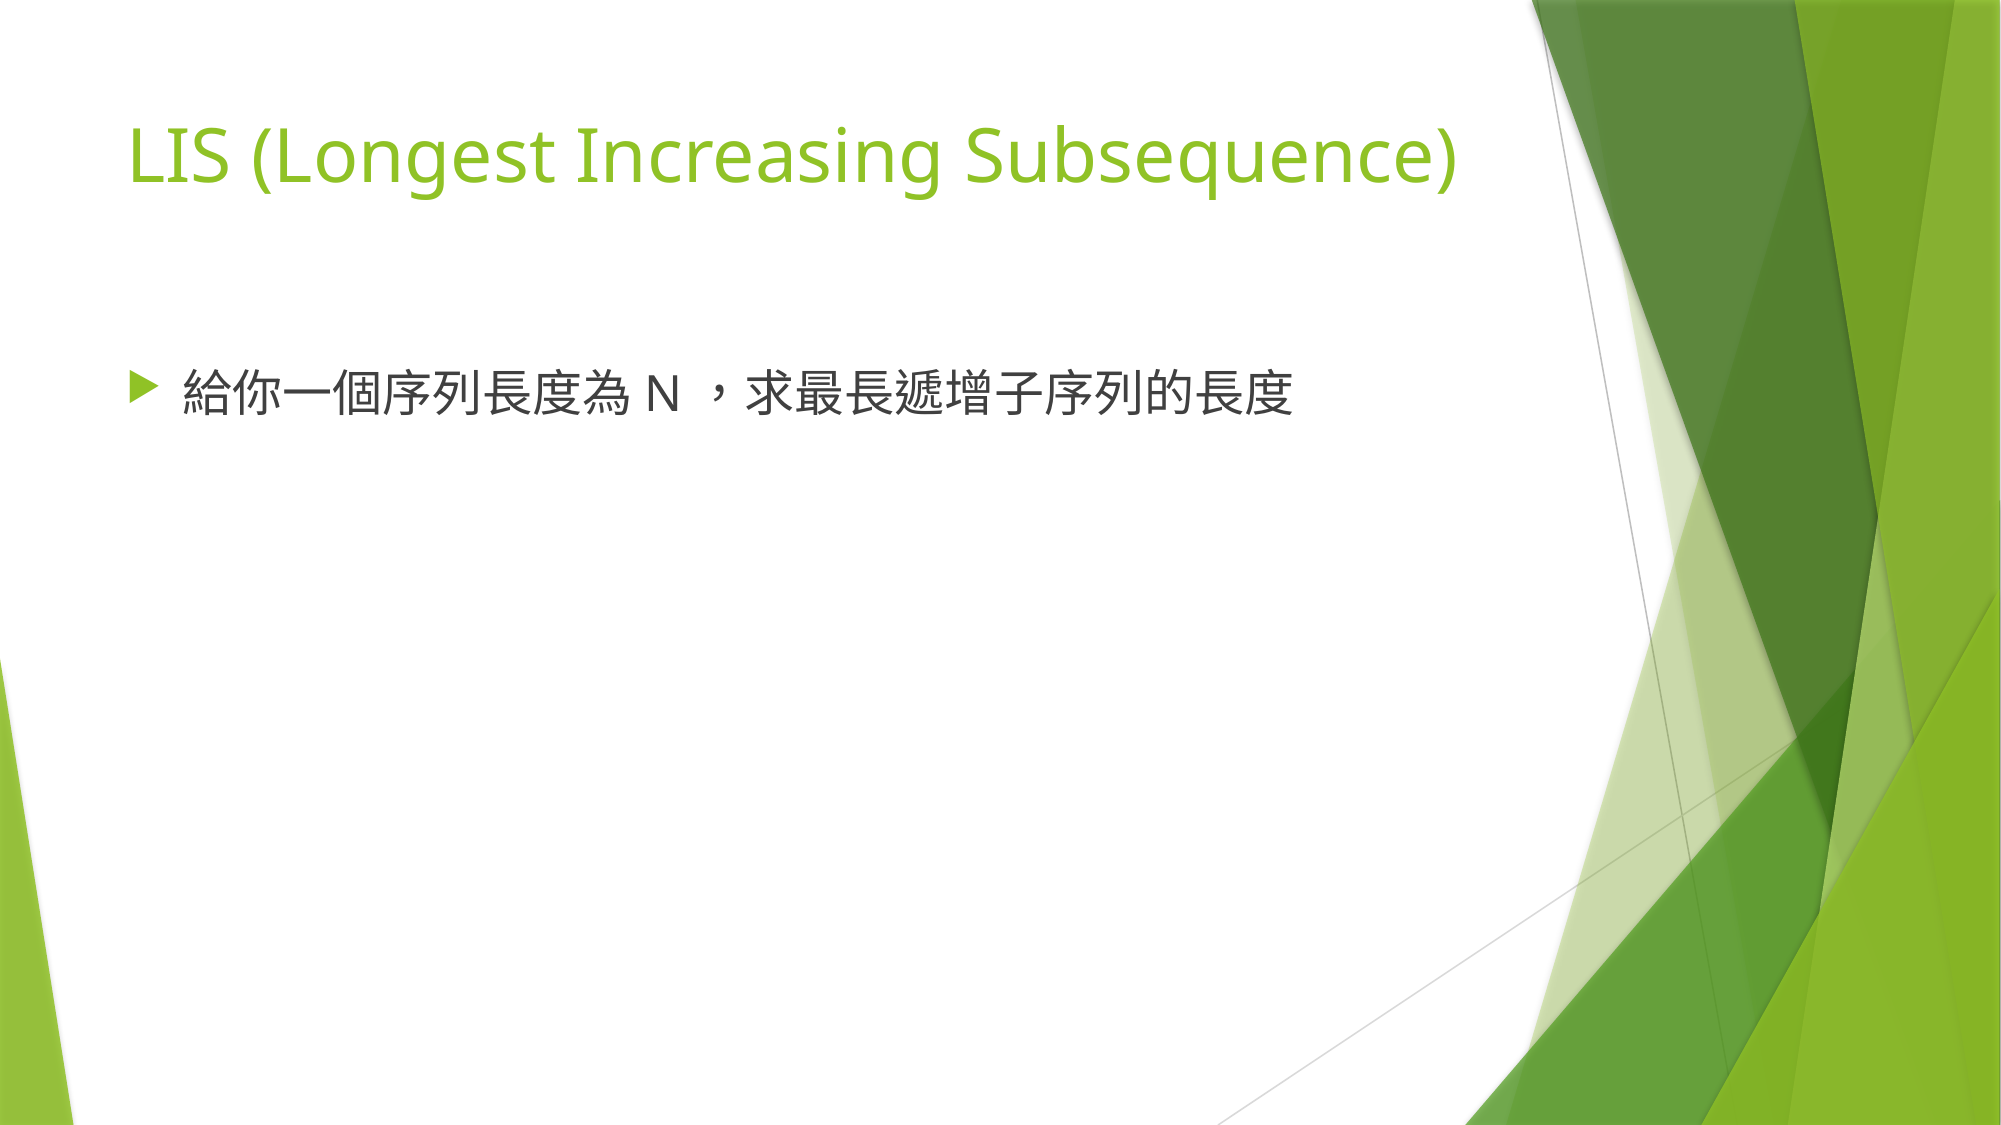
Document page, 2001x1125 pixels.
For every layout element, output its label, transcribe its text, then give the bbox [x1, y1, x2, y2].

title LIS (Longest Increasing Subsequence) [111, 99, 1522, 317]
list 給你一個序列長度為N，求最長遞增子序列的長度 [111, 354, 1522, 992]
